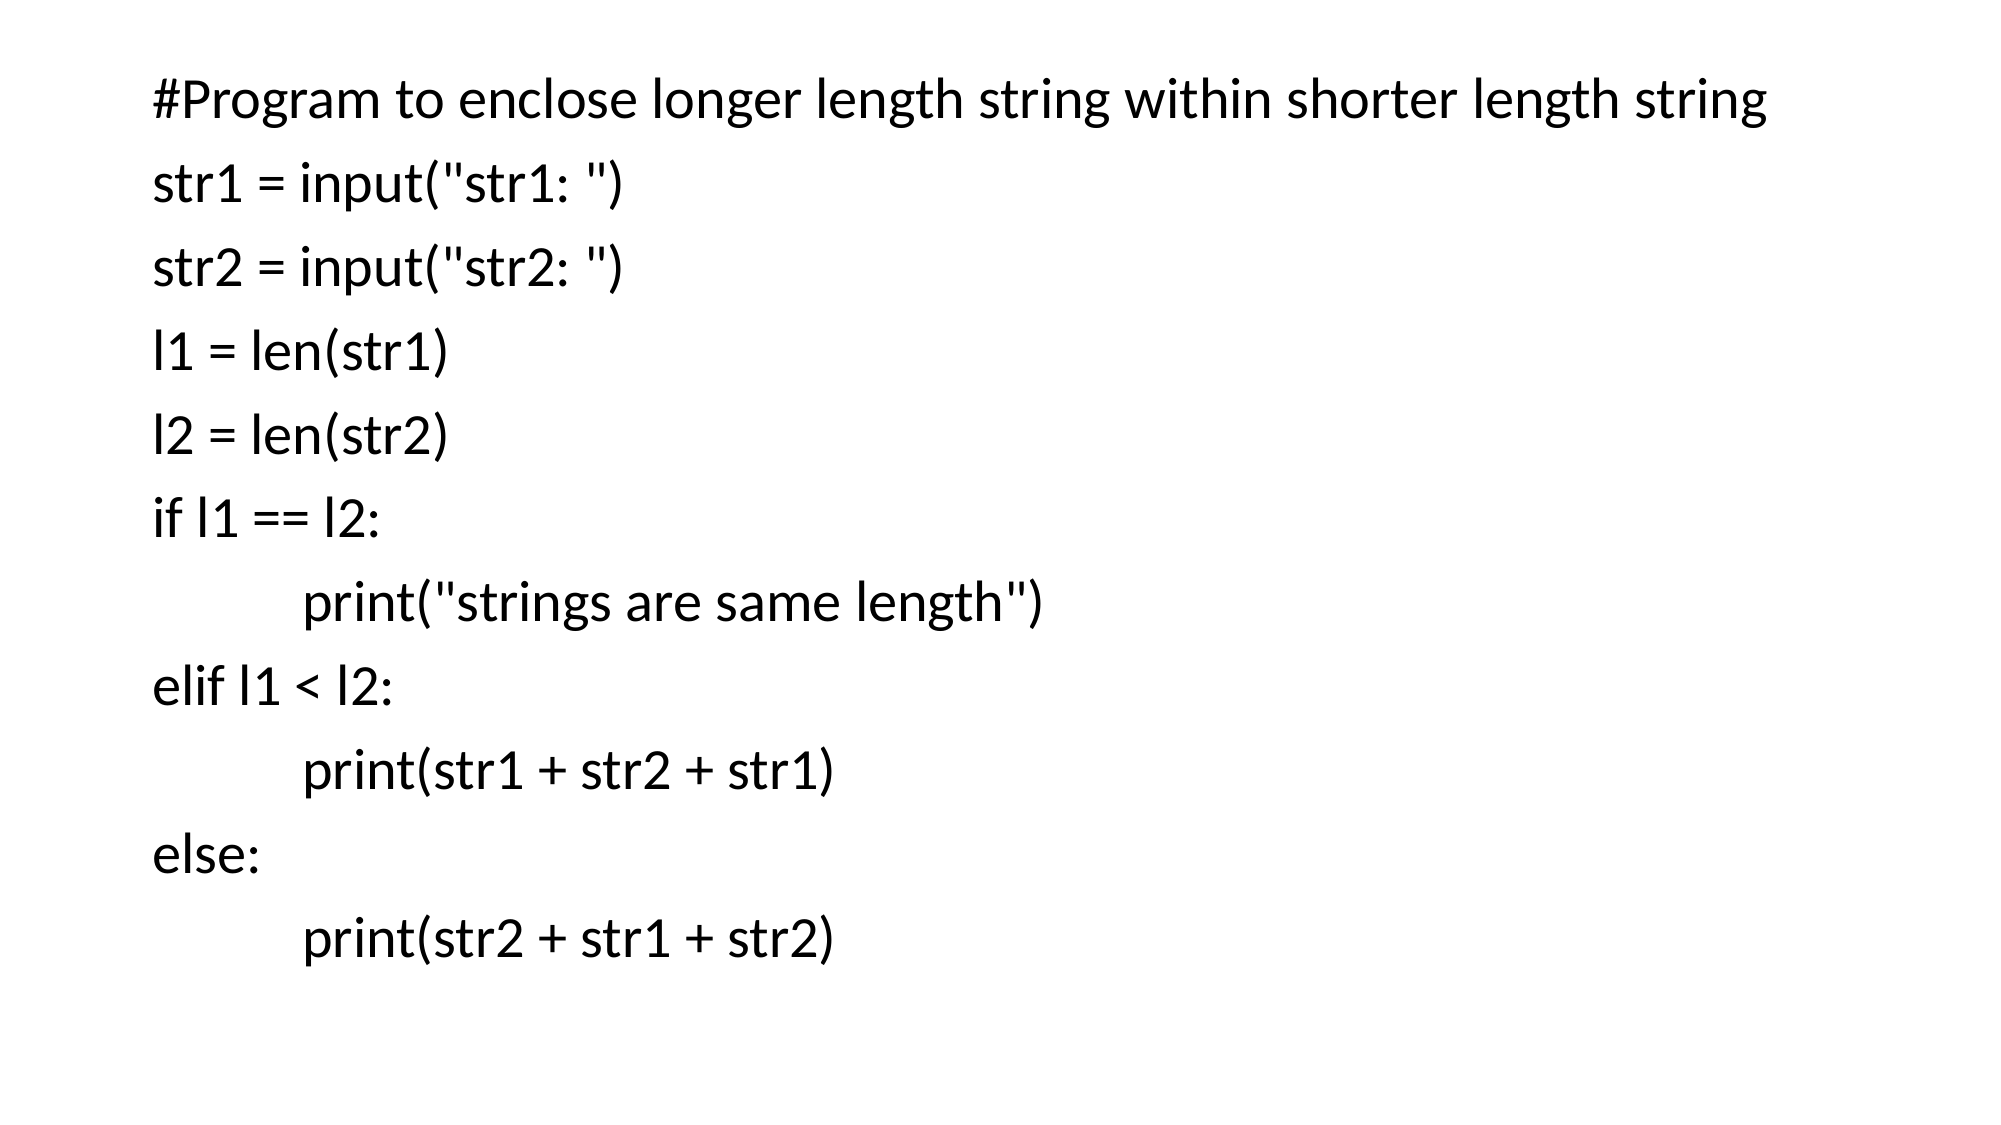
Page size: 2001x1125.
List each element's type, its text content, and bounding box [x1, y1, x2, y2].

list #Program to enclose longer length string within shorter length string str1 = input("str1: ") str2 = input("str2: ") l1 = len(str1) l2 = len(str2) if l1 == l2: print("strings are same length") elif l1 < l2: print(str1 + str2 + str1) else: print(str2 + str1 + str2) [137, 61, 1863, 1014]
